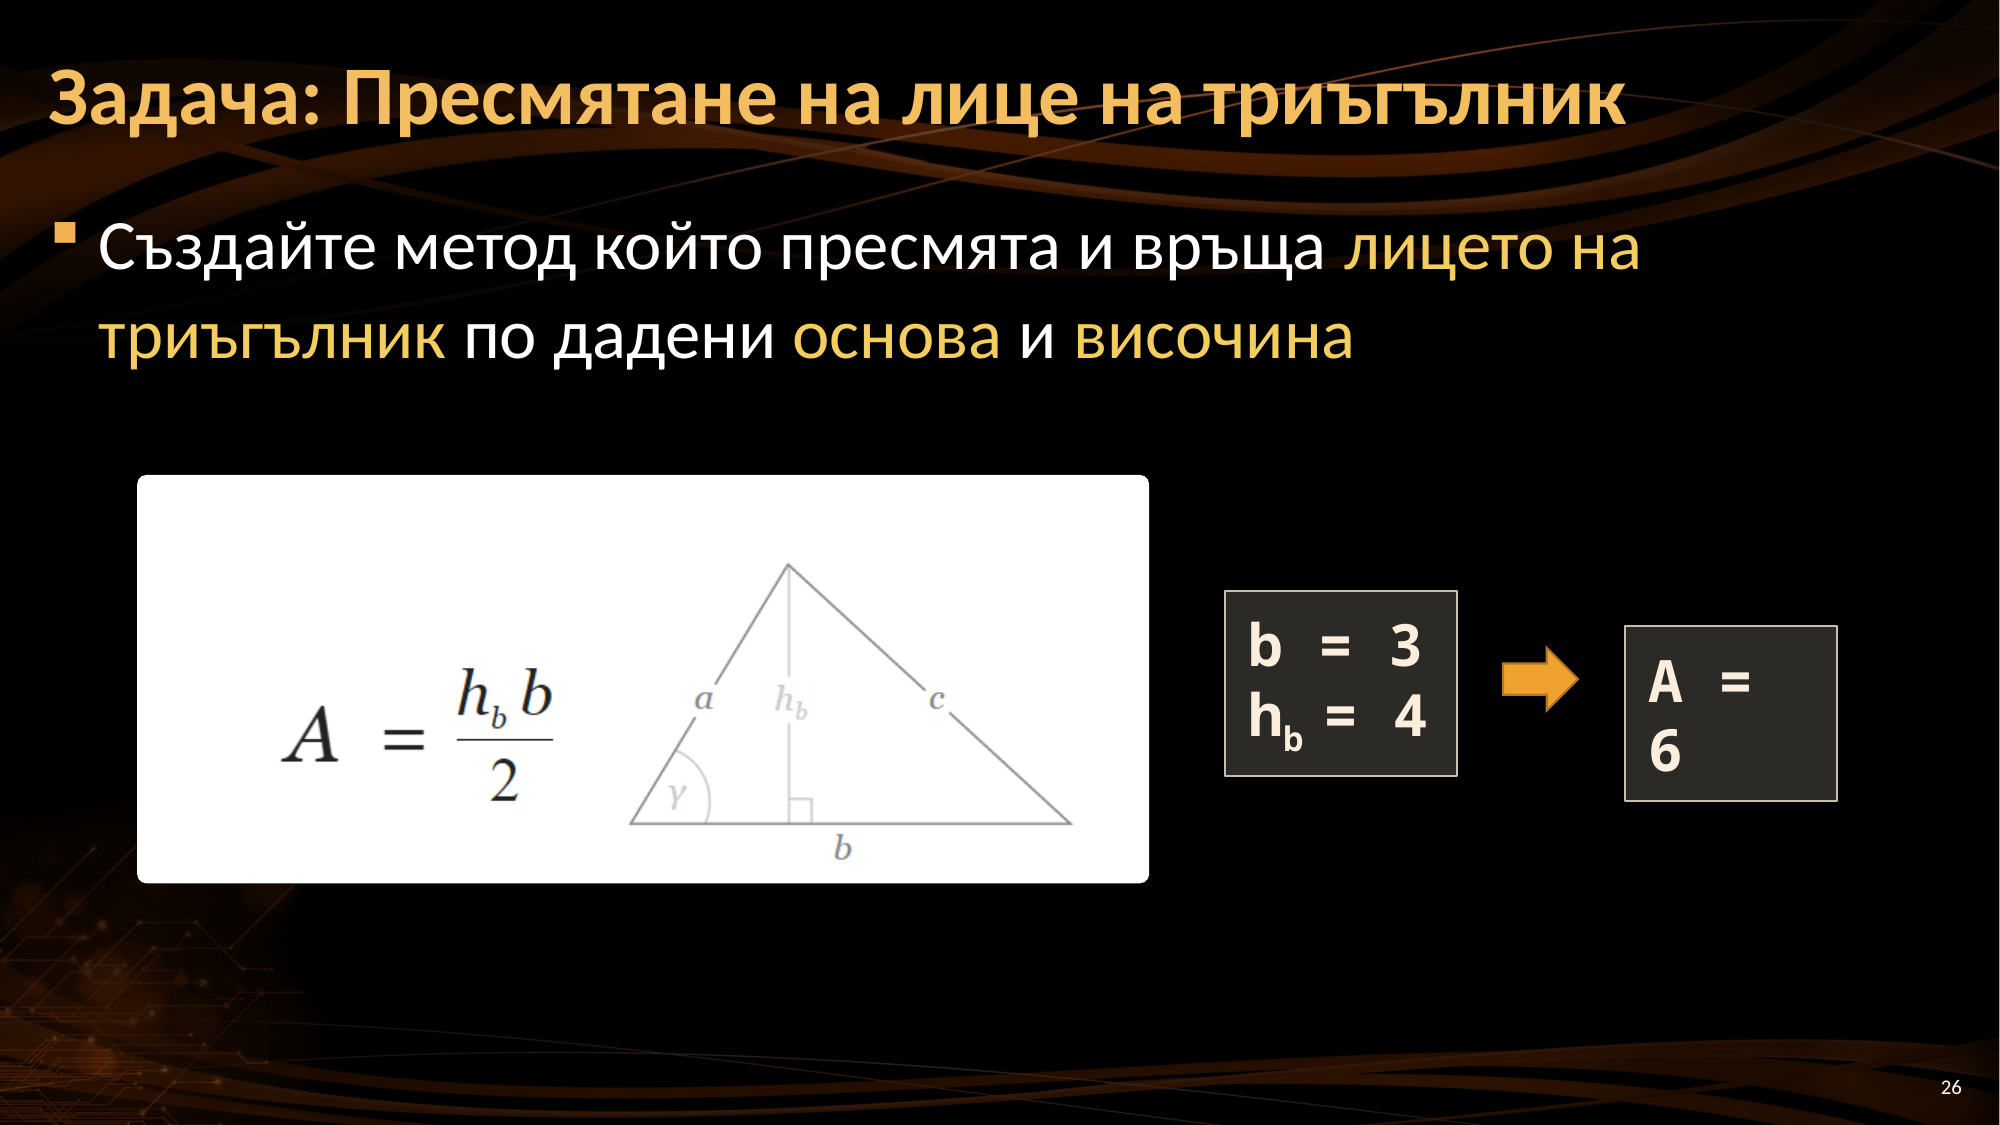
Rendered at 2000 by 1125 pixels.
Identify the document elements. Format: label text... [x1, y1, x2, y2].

slide_number 26 [1897, 1070, 1968, 1103]
title Задача: Пресмятане на лице на триъгълник [30, 6, 1968, 189]
text_box b = 3 hb = 4 [1224, 590, 1457, 776]
text_box A = 6 [1624, 625, 1838, 802]
text_box [1501, 645, 1580, 713]
picture [0, 0, 2000, 1125]
list Създайте метод който пресмята и връща лицето на триъгълник по дадени основа и височина [31, 189, 1968, 1103]
